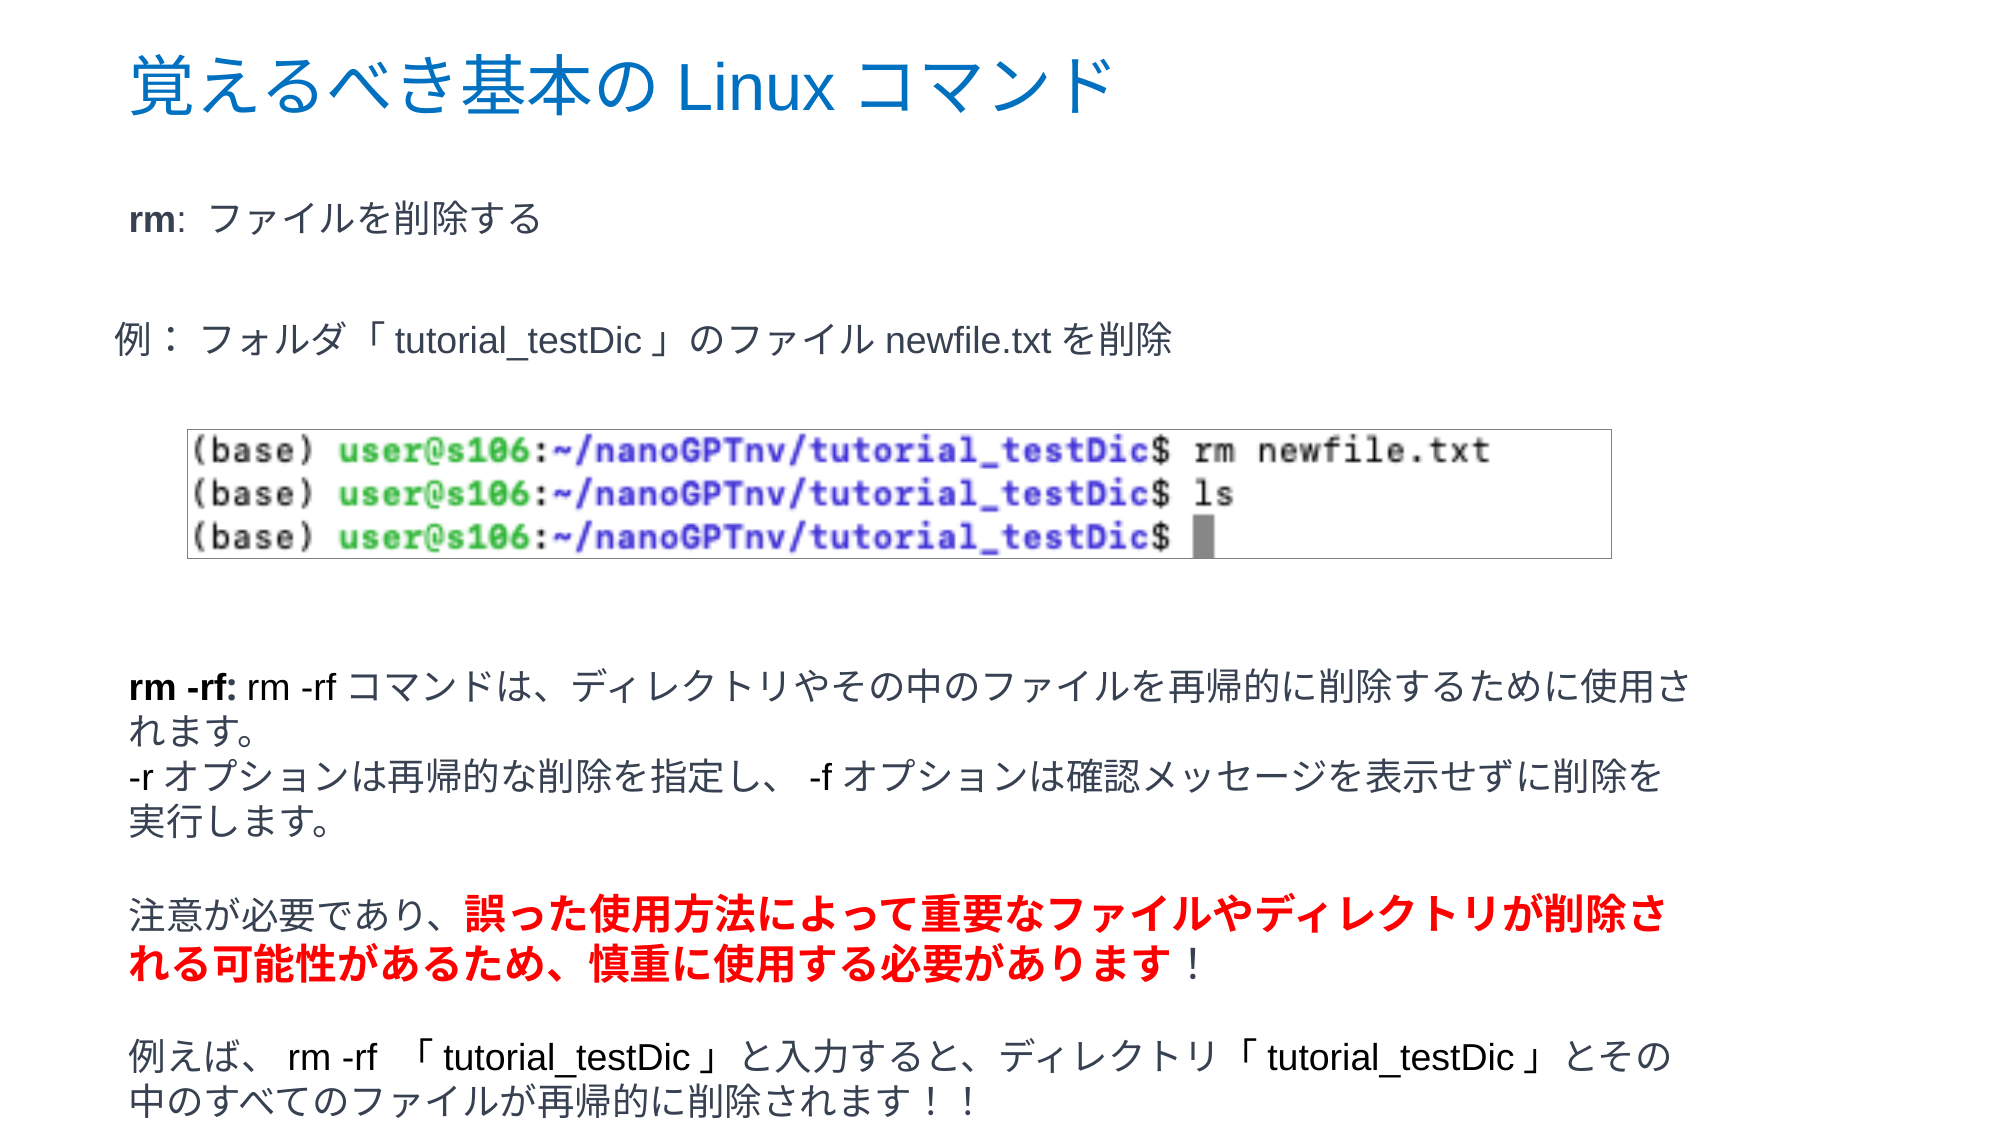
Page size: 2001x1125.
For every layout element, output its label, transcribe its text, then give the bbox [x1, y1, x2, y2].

text_box rm -rf: rm -rfコマンドは、ディレクトリやその中のファイルを再帰的に削除するために使用されます。 -rオプションは再帰的な削除を指定し、-fオプションは確認メッセージを表示せずに削除を実行します。 注意が必要であり、誤った使用方法によって重要なファイルやディレクトリが削除される可能性があるため、慎重に使用する必要があります！ 例えば、rm -rf 「tutorial_testDic」と入力すると、ディレクトリ「tutorial_testDic」とその中のすべてのファイルが再帰的に削除されます！！ [113, 655, 1709, 1125]
picture [187, 429, 1612, 559]
text_box rm: ファイルを削除する [113, 187, 1115, 248]
text_box 例： フォルダ「tutorial_testDic」のファイルnewfile.txtを削除 [100, 308, 1813, 369]
text_box 覚えるべき基本のLinuxコマンド [113, 45, 1839, 162]
